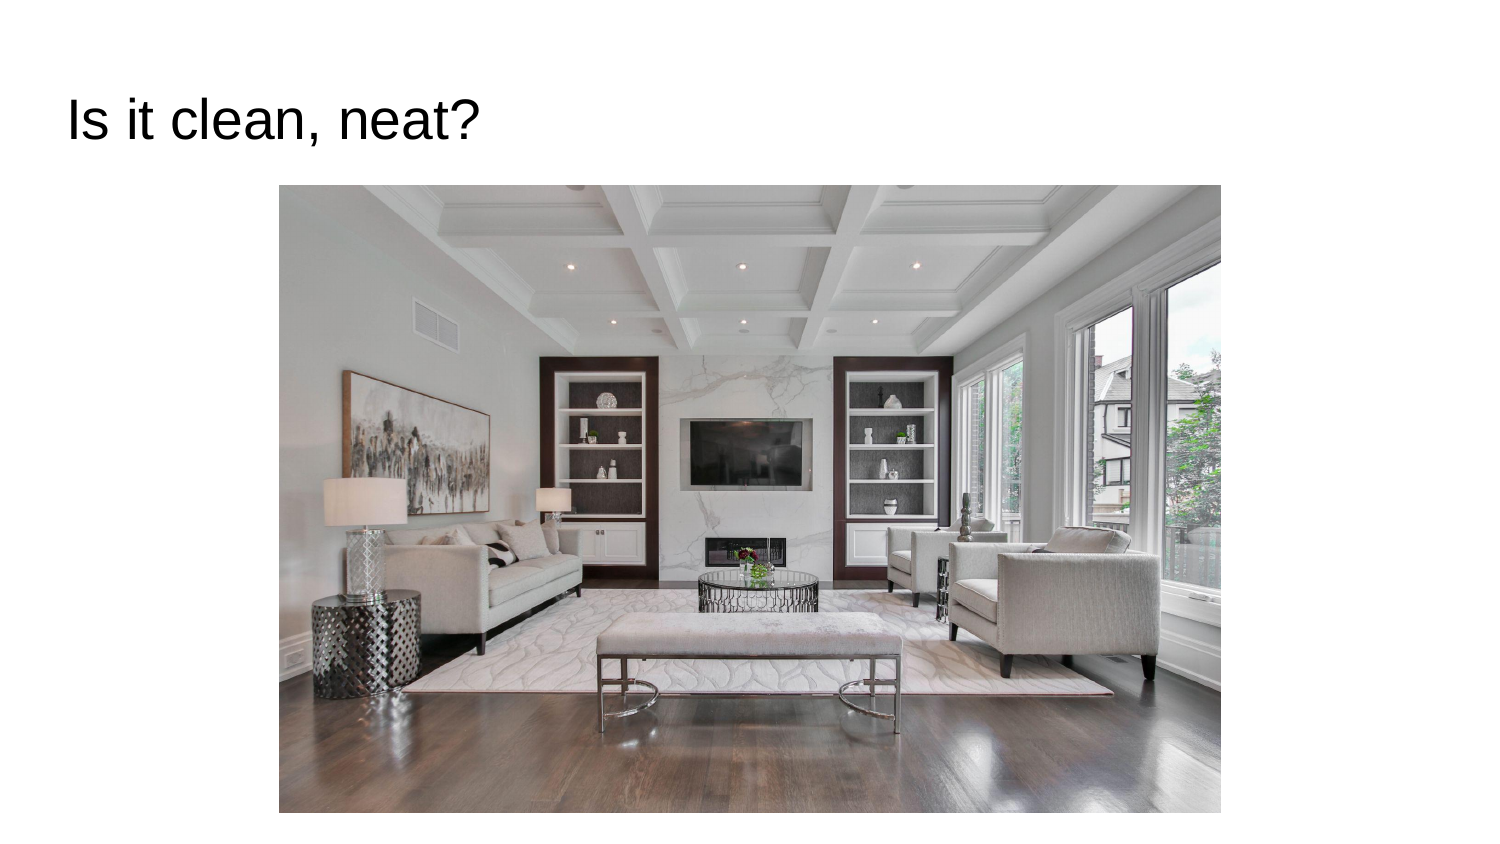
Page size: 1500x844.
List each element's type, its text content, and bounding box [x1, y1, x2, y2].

picture [279, 185, 1221, 813]
title Is it clean, neat? [51, 72, 1449, 167]
